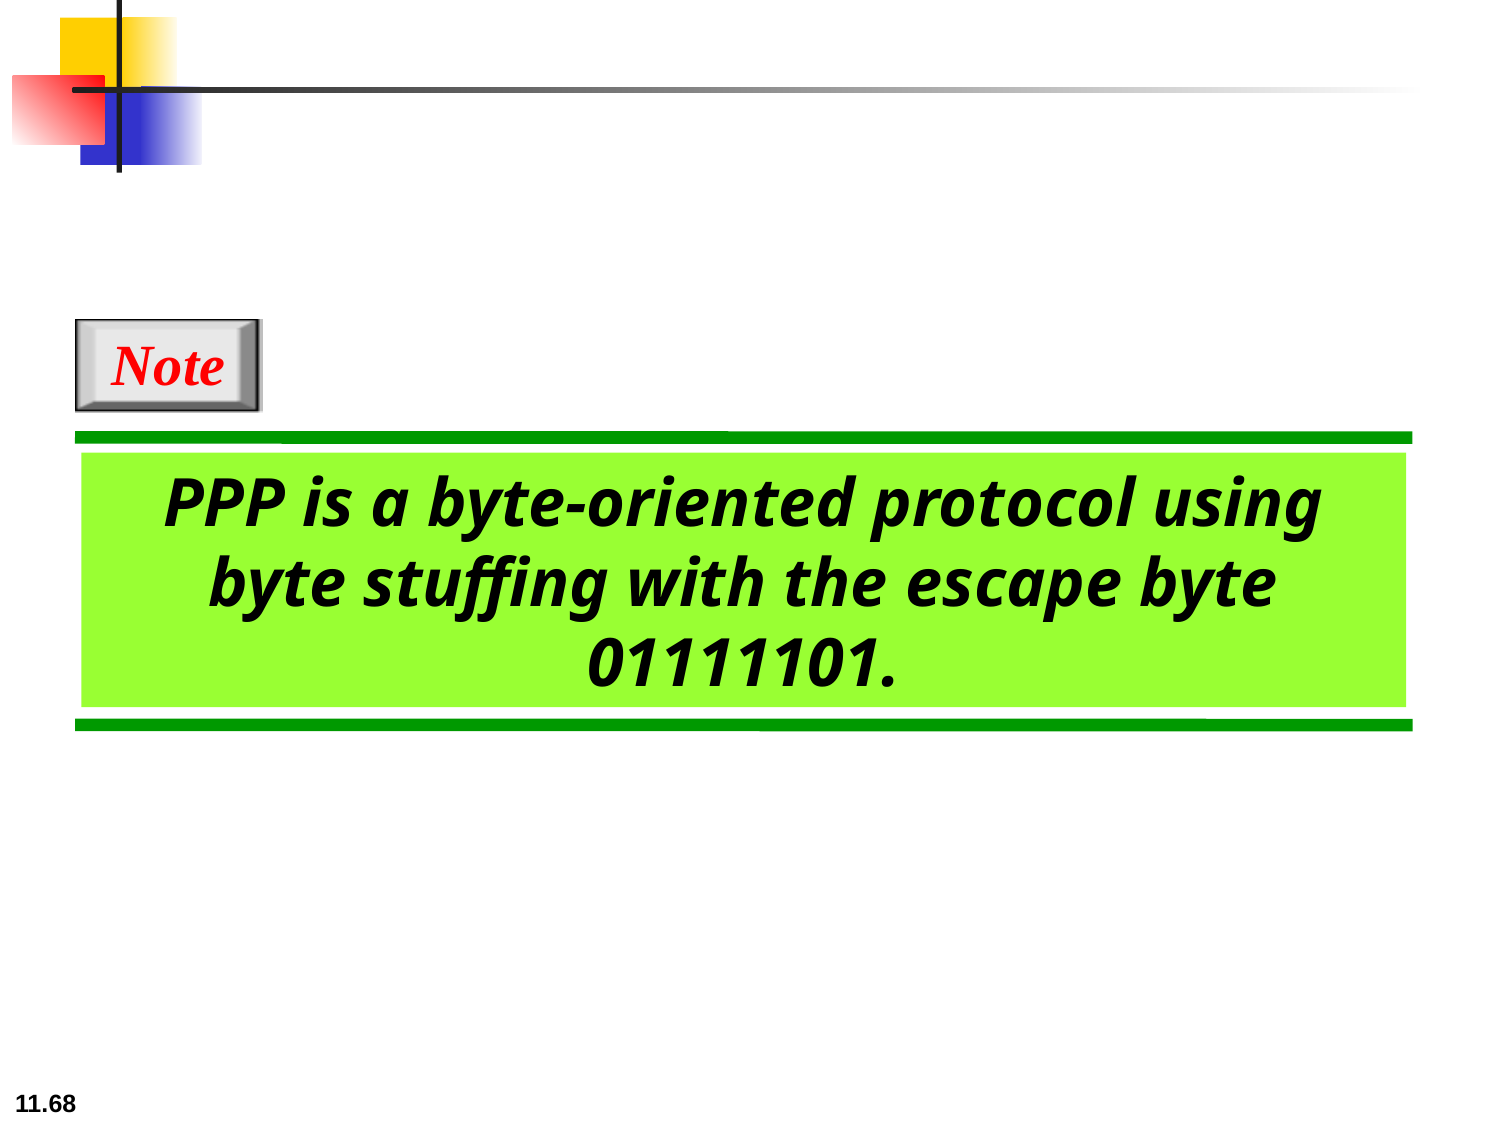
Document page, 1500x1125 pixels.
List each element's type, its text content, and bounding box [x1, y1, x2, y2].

text_box [141, 93, 202, 165]
text_box [60, 17, 116, 86]
text_box [116, 93, 122, 173]
text_box [122, 17, 177, 86]
text_box [72, 87, 1423, 93]
slide_number 11.68 [0, 1049, 313, 1125]
text_box PPP is a byte-oriented protocol using byte stuffing with the escape byte 01111101. [81, 452, 1407, 708]
text_box [122, 93, 141, 165]
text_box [74, 319, 263, 413]
text_box [80, 93, 116, 165]
text_box [116, 0, 122, 87]
text_box [12, 75, 105, 145]
